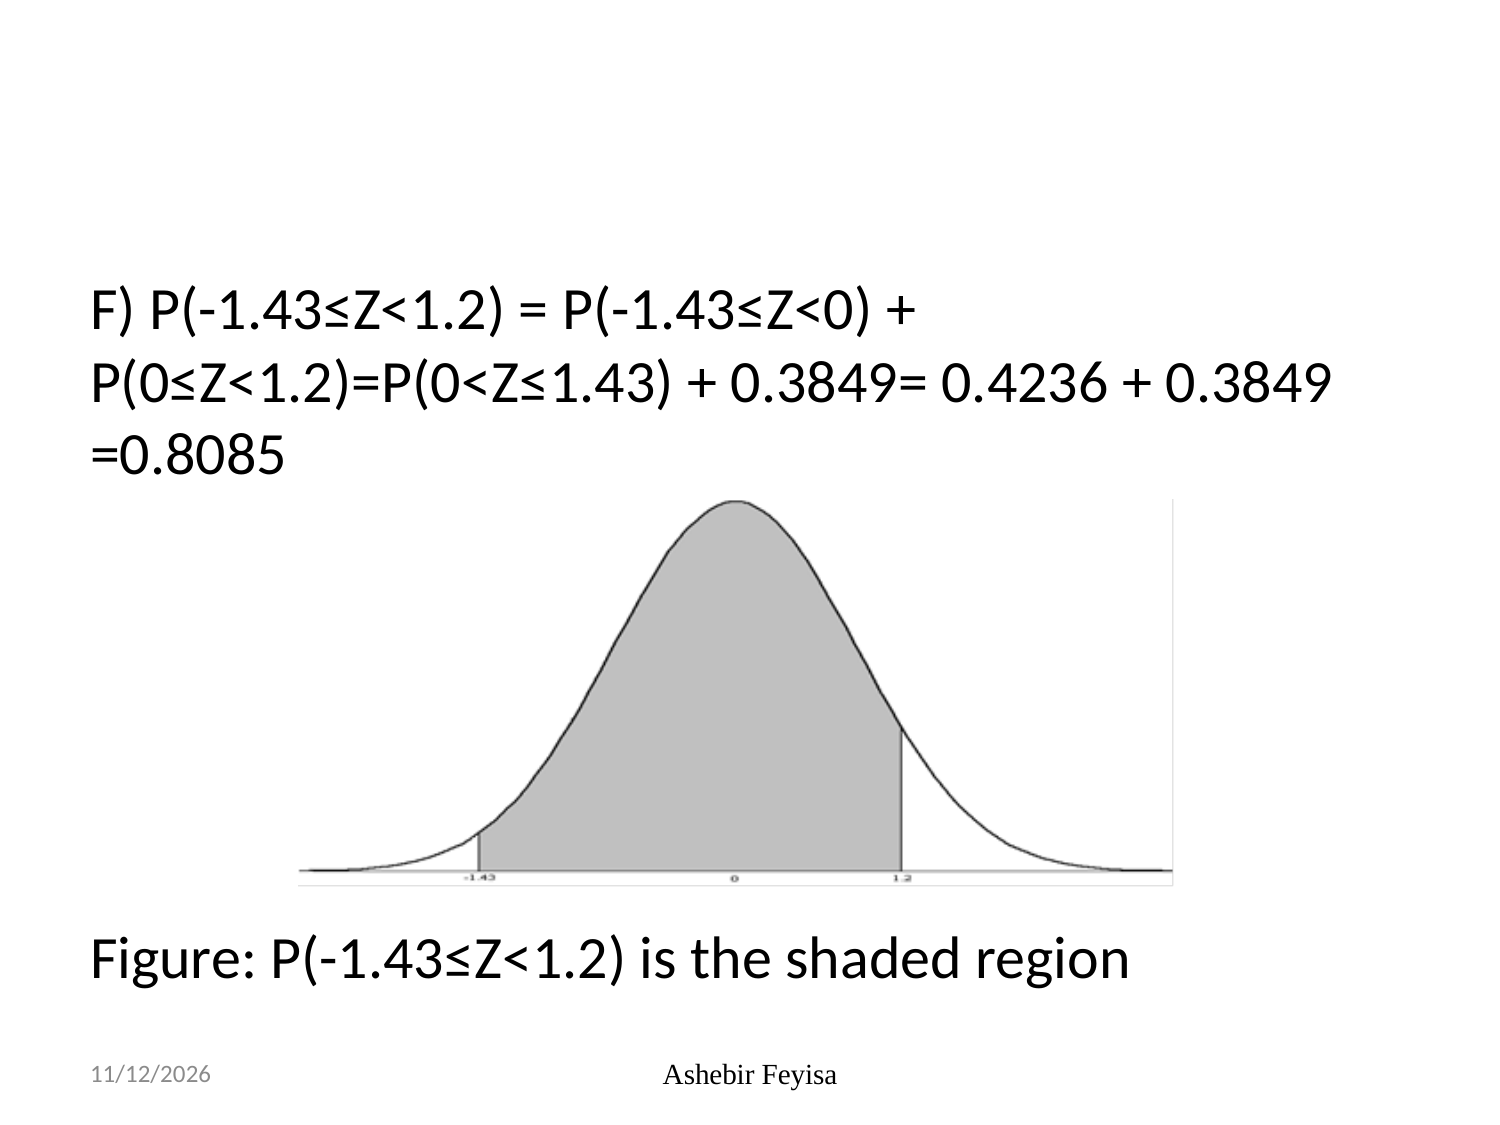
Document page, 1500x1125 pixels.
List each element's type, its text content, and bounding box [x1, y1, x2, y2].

picture [297, 499, 1176, 888]
list F) P(-1.43≤Z<1.2) = P(-1.43≤Z<0) + P(0≤Z<1.2)=P(0<Z≤1.43) + 0.3849= 0.4236 + 0.3849 =0.8085 Figure: P(-1.43≤Z<1.2) is the shaded region [75, 262, 1425, 1005]
footer Ashebir Feyisa [512, 1042, 988, 1103]
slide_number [75, 1042, 425, 1103]
